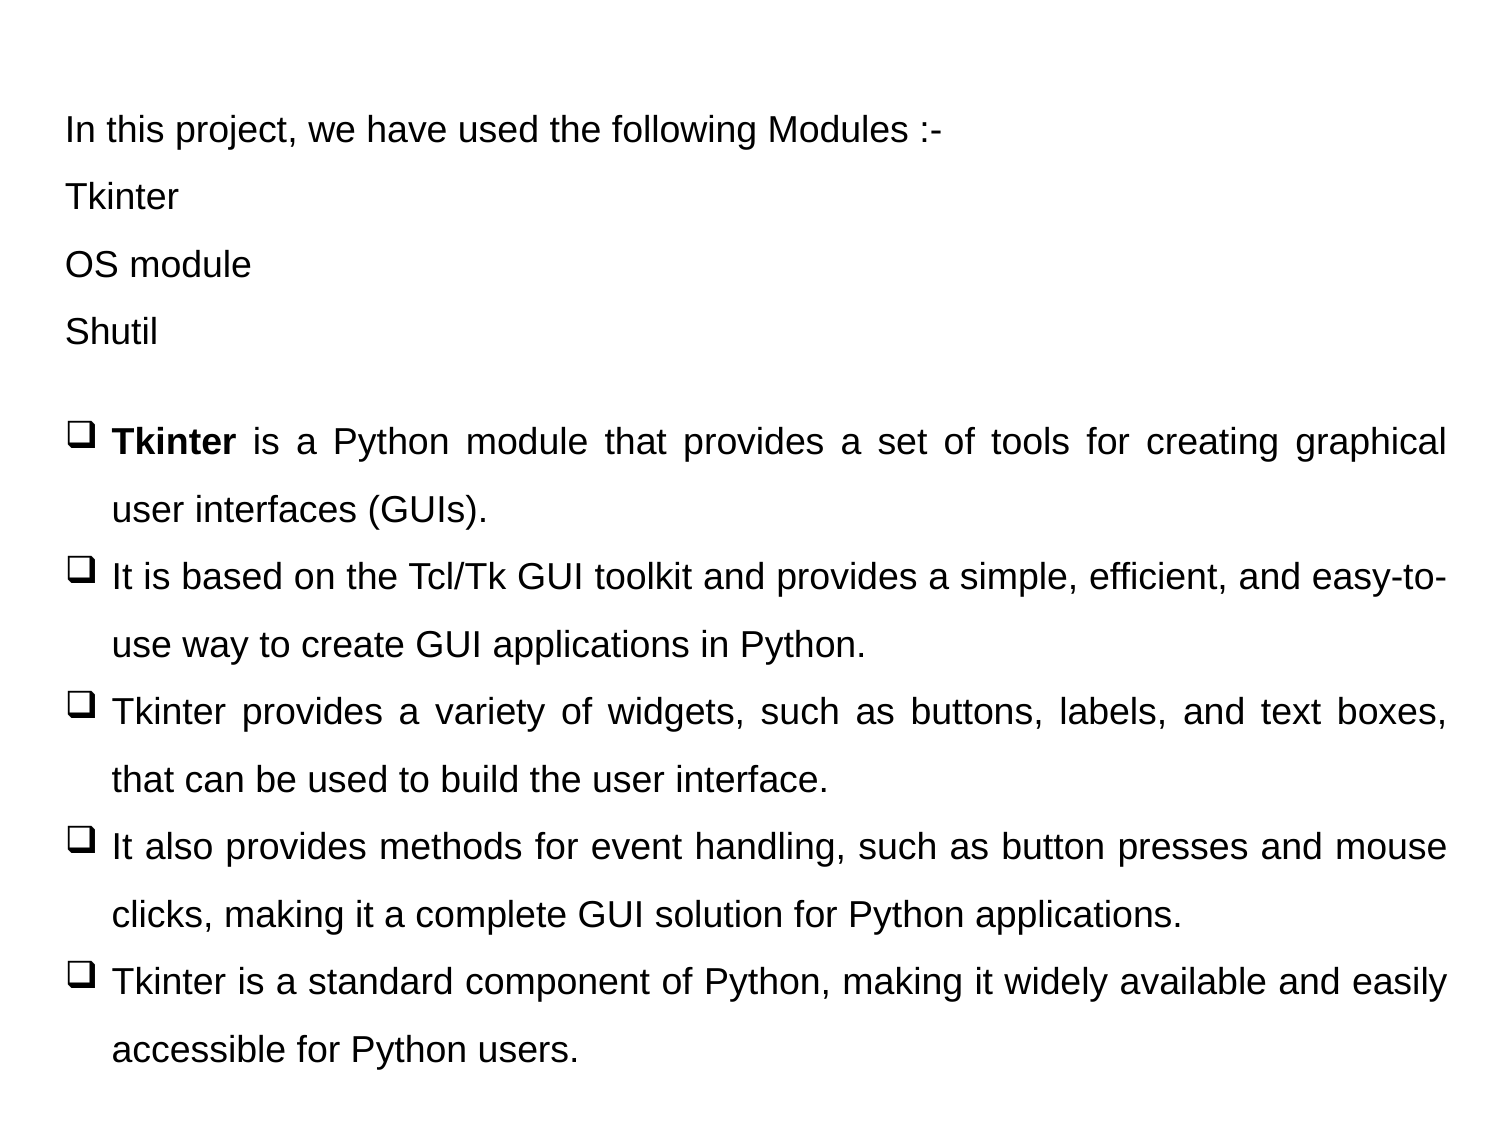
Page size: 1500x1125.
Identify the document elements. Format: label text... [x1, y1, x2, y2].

text_box In this project, we have used the following Modules :- Tkinter OS module Shutil [50, 74, 1500, 360]
text_box Tkinter is a Python module that provides a set of tools for creating graphical user interfaces (GUIs). It is based on the Tcl/Tk GUI toolkit and provides a simple, efficient, and easy-to-use way to create GUI applications in Python. Tkinter provides a variety of widgets, such as buttons, labels, and text boxes, that can be used to build the user interface. It also provides methods for event handling, such as button presses and mouse clicks, making it a complete GUI solution for Python applications. Tkinter is a standard component of Python, making it widely available and easily accessible for Python users. [49, 387, 1463, 1078]
